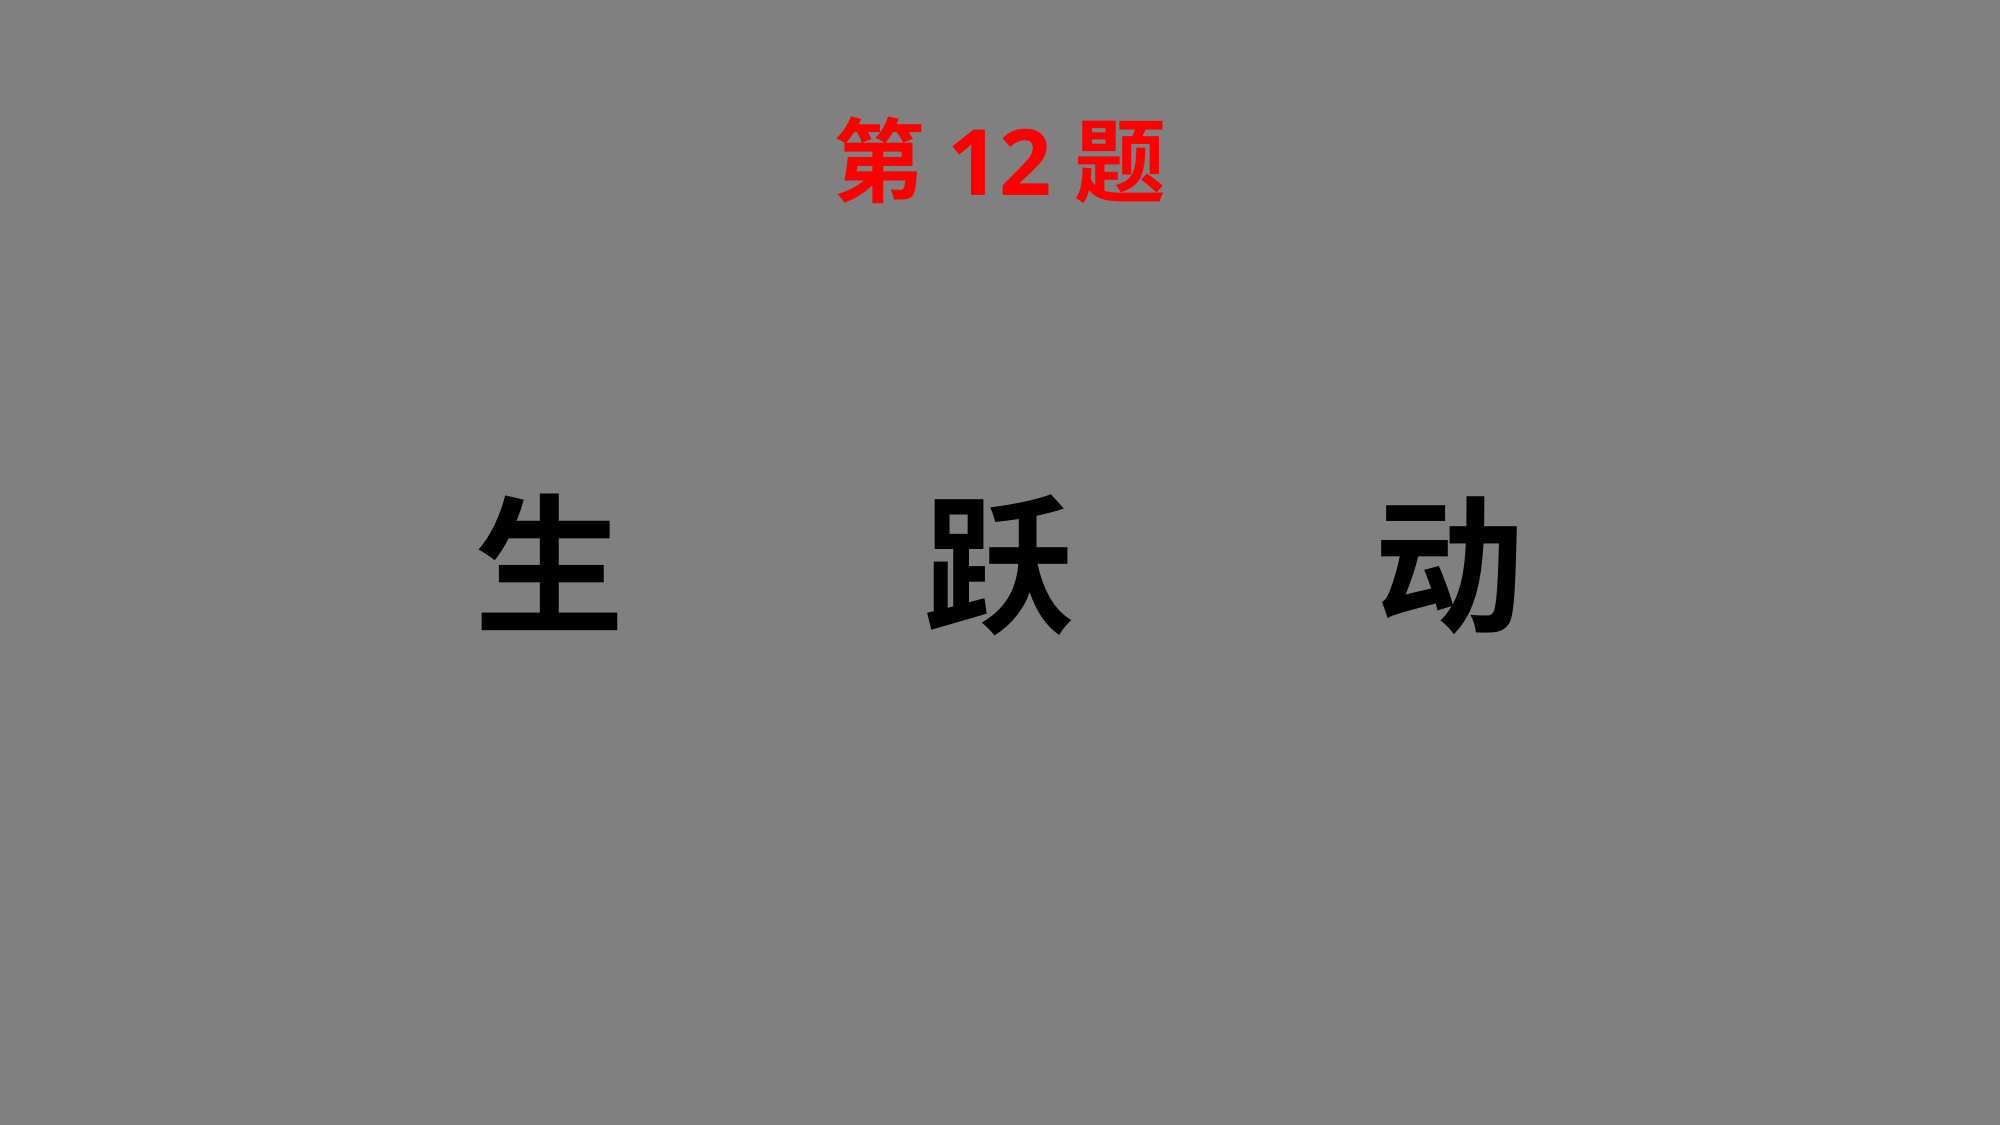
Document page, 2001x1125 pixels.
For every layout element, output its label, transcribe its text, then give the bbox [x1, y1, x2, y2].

text_box 生 跃 动 [195, 463, 1805, 659]
text_box 第12题 [440, 96, 1560, 222]
